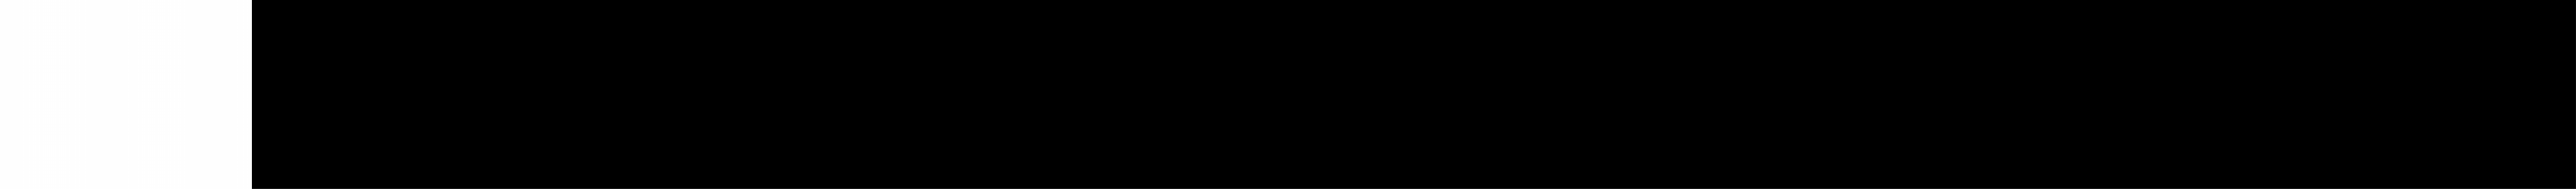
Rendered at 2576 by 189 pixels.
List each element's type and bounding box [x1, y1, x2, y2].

picture [0, 0, 252, 189]
